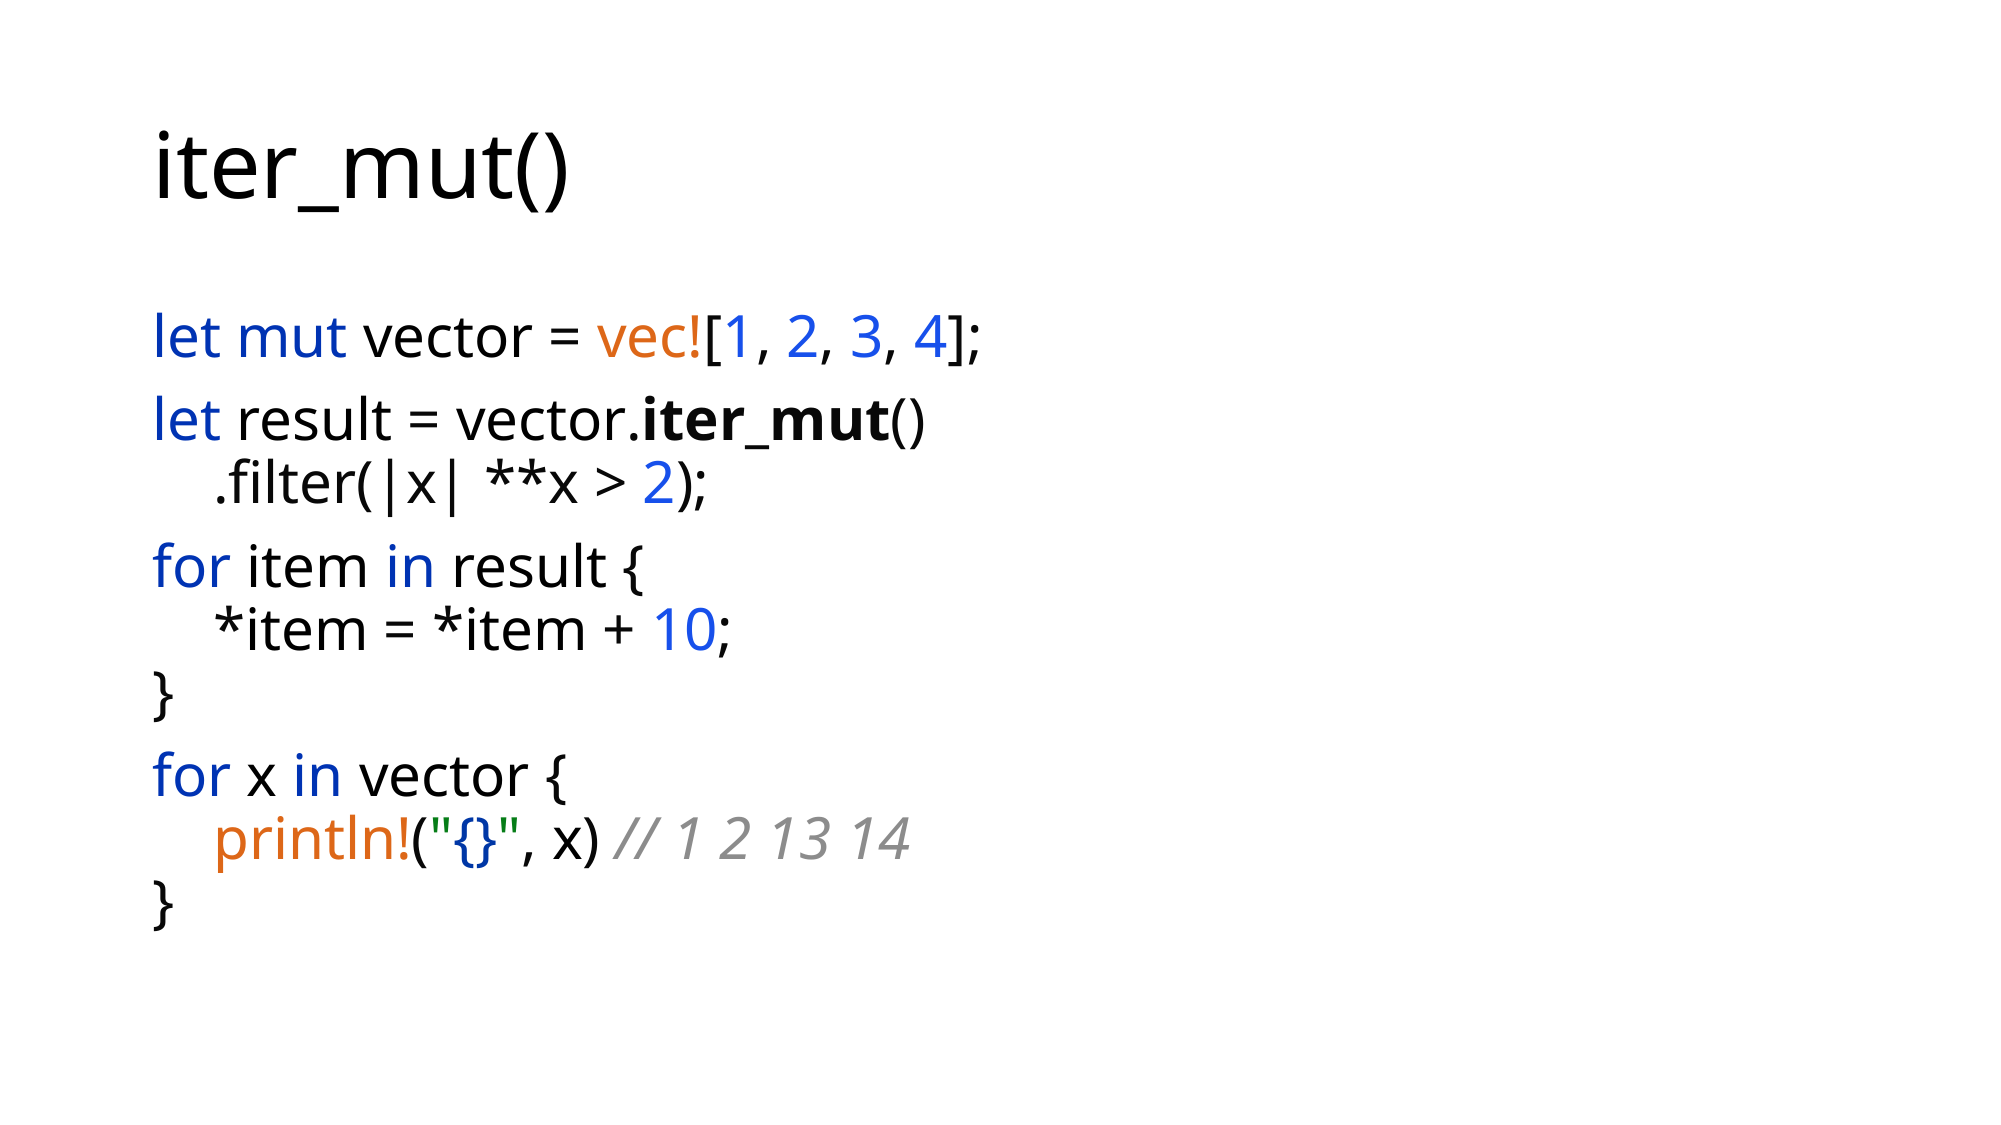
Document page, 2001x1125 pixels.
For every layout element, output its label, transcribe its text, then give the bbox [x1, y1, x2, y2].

title iter_mut() [137, 59, 1863, 278]
list let mut vector = vec![1, 2, 3, 4]; let result = vector.iter_mut() .filter(|x| **x > 2); for item in result { *item = *item + 10; } for x in vector { println!("{}", x) // 1 2 13 14 } [137, 299, 1863, 1014]
